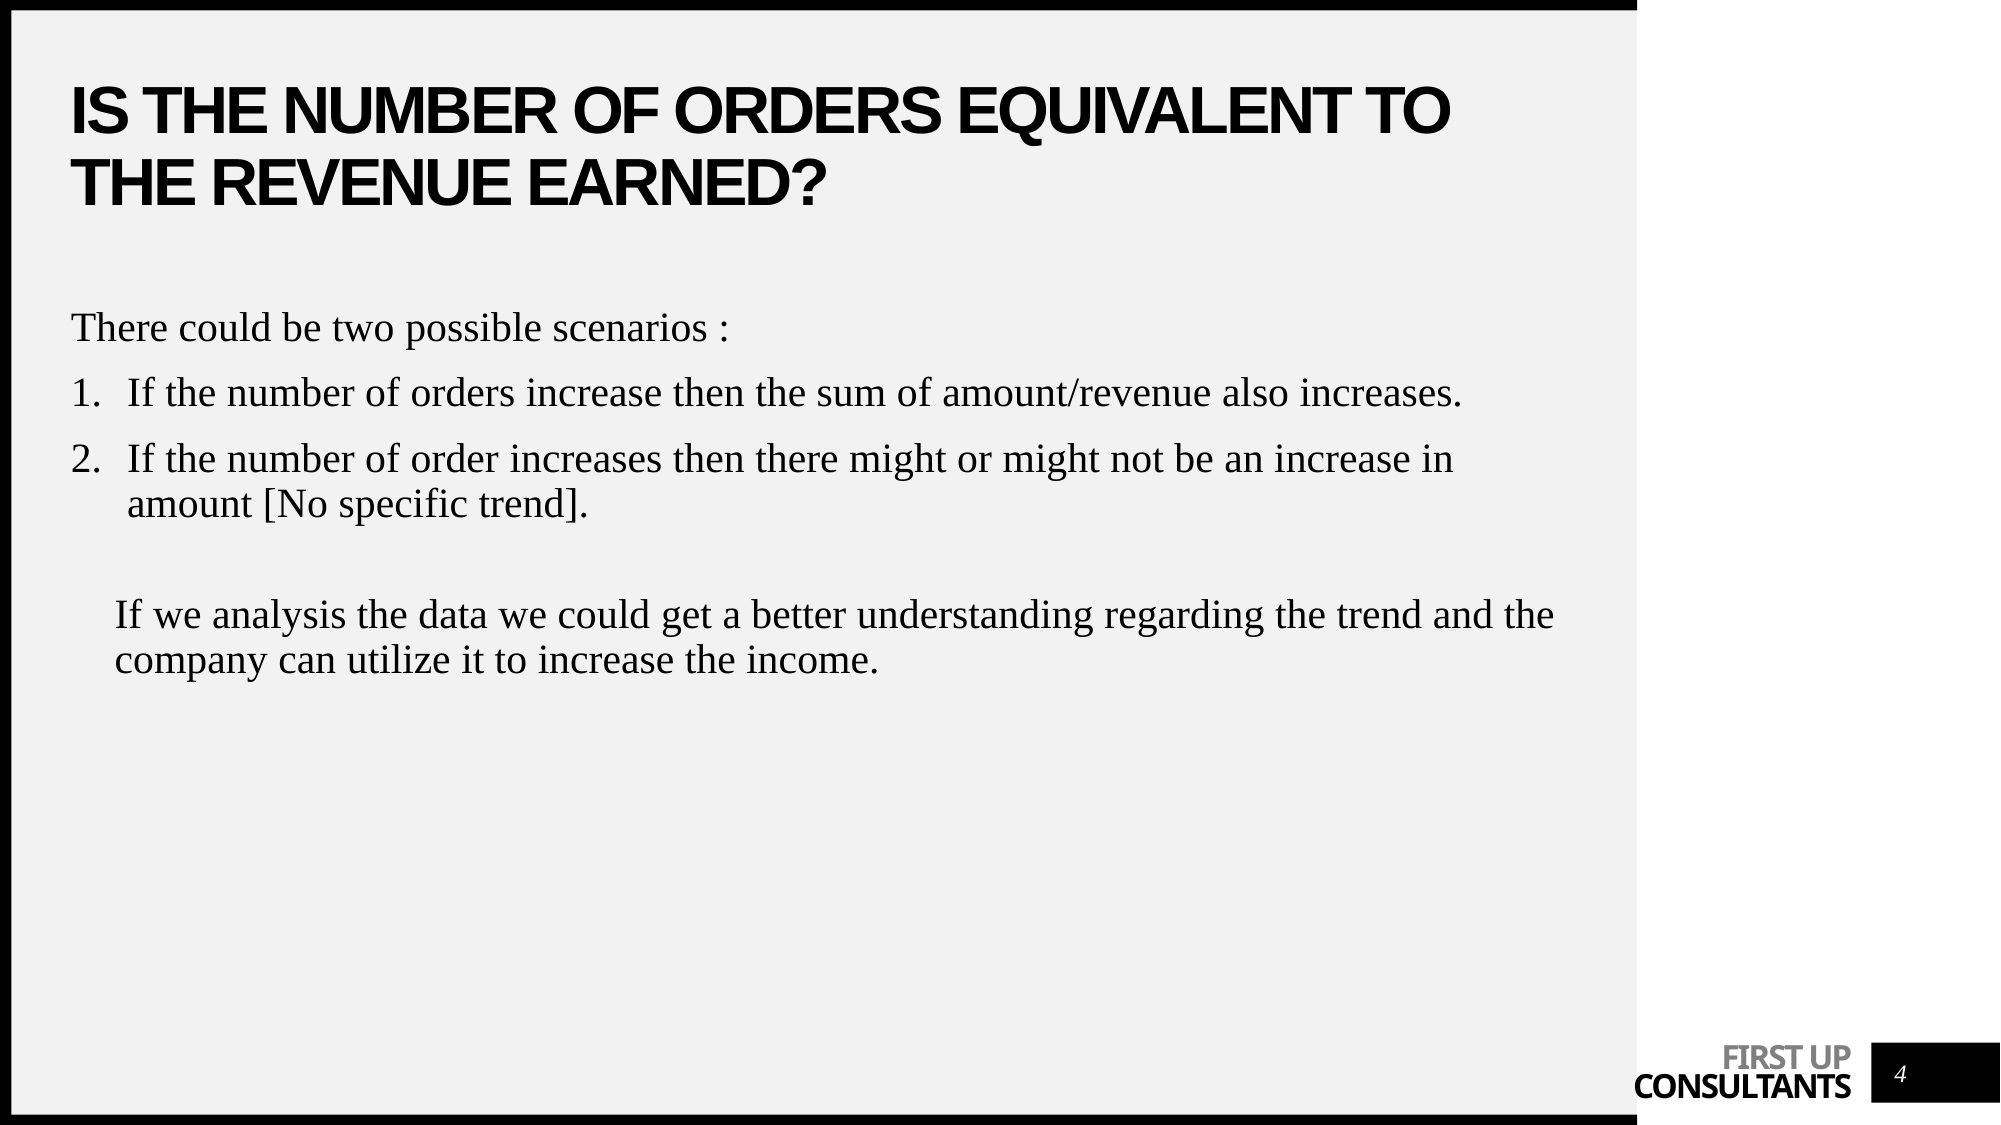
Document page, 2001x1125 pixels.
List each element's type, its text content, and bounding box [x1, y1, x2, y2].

list There could be two possible scenarios : If the number of orders increase then the sum of amount/revenue also increases. If the number of order increases then there might or might not be an increase in amount [No specific trend]. If we analysis the data we could get a better understanding regarding the trend and the company can utilize it to increase the income. [70, 305, 1580, 849]
title Is the number of orders equivalent to the revenue earned? [70, 70, 1580, 226]
slide_number 4 [1877, 1050, 1924, 1096]
